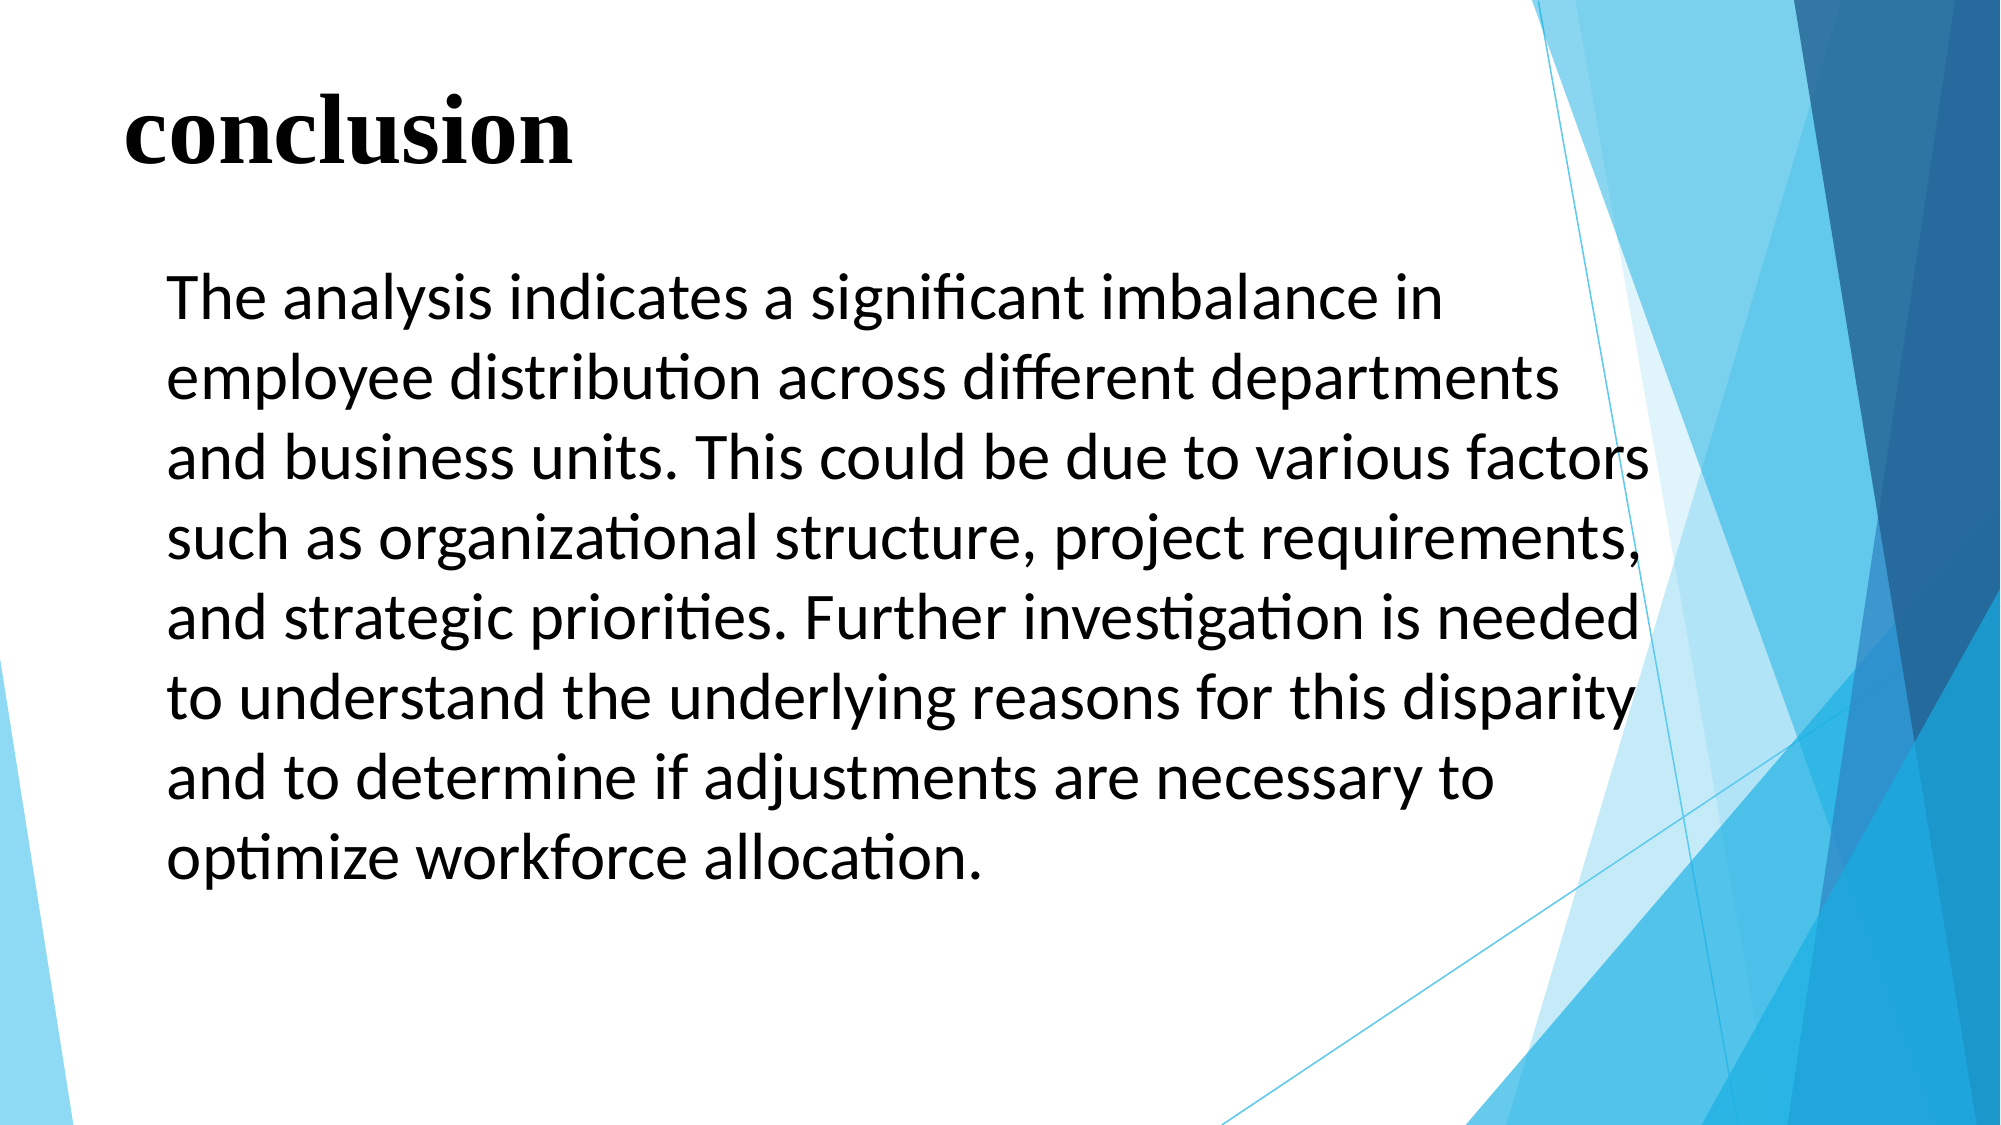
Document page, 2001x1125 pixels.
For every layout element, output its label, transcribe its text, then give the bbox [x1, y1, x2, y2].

text_box The analysis indicates a significant imbalance in employee distribution across different departments and business units. This could be due to various factors such as organizational structure, project requirements, and strategic priorities. Further investigation is needed to understand the underlying reasons for this disparity and to determine if adjustments are necessary to optimize workforce allocation. [152, 245, 1680, 900]
title conclusion [123, 63, 1877, 182]
